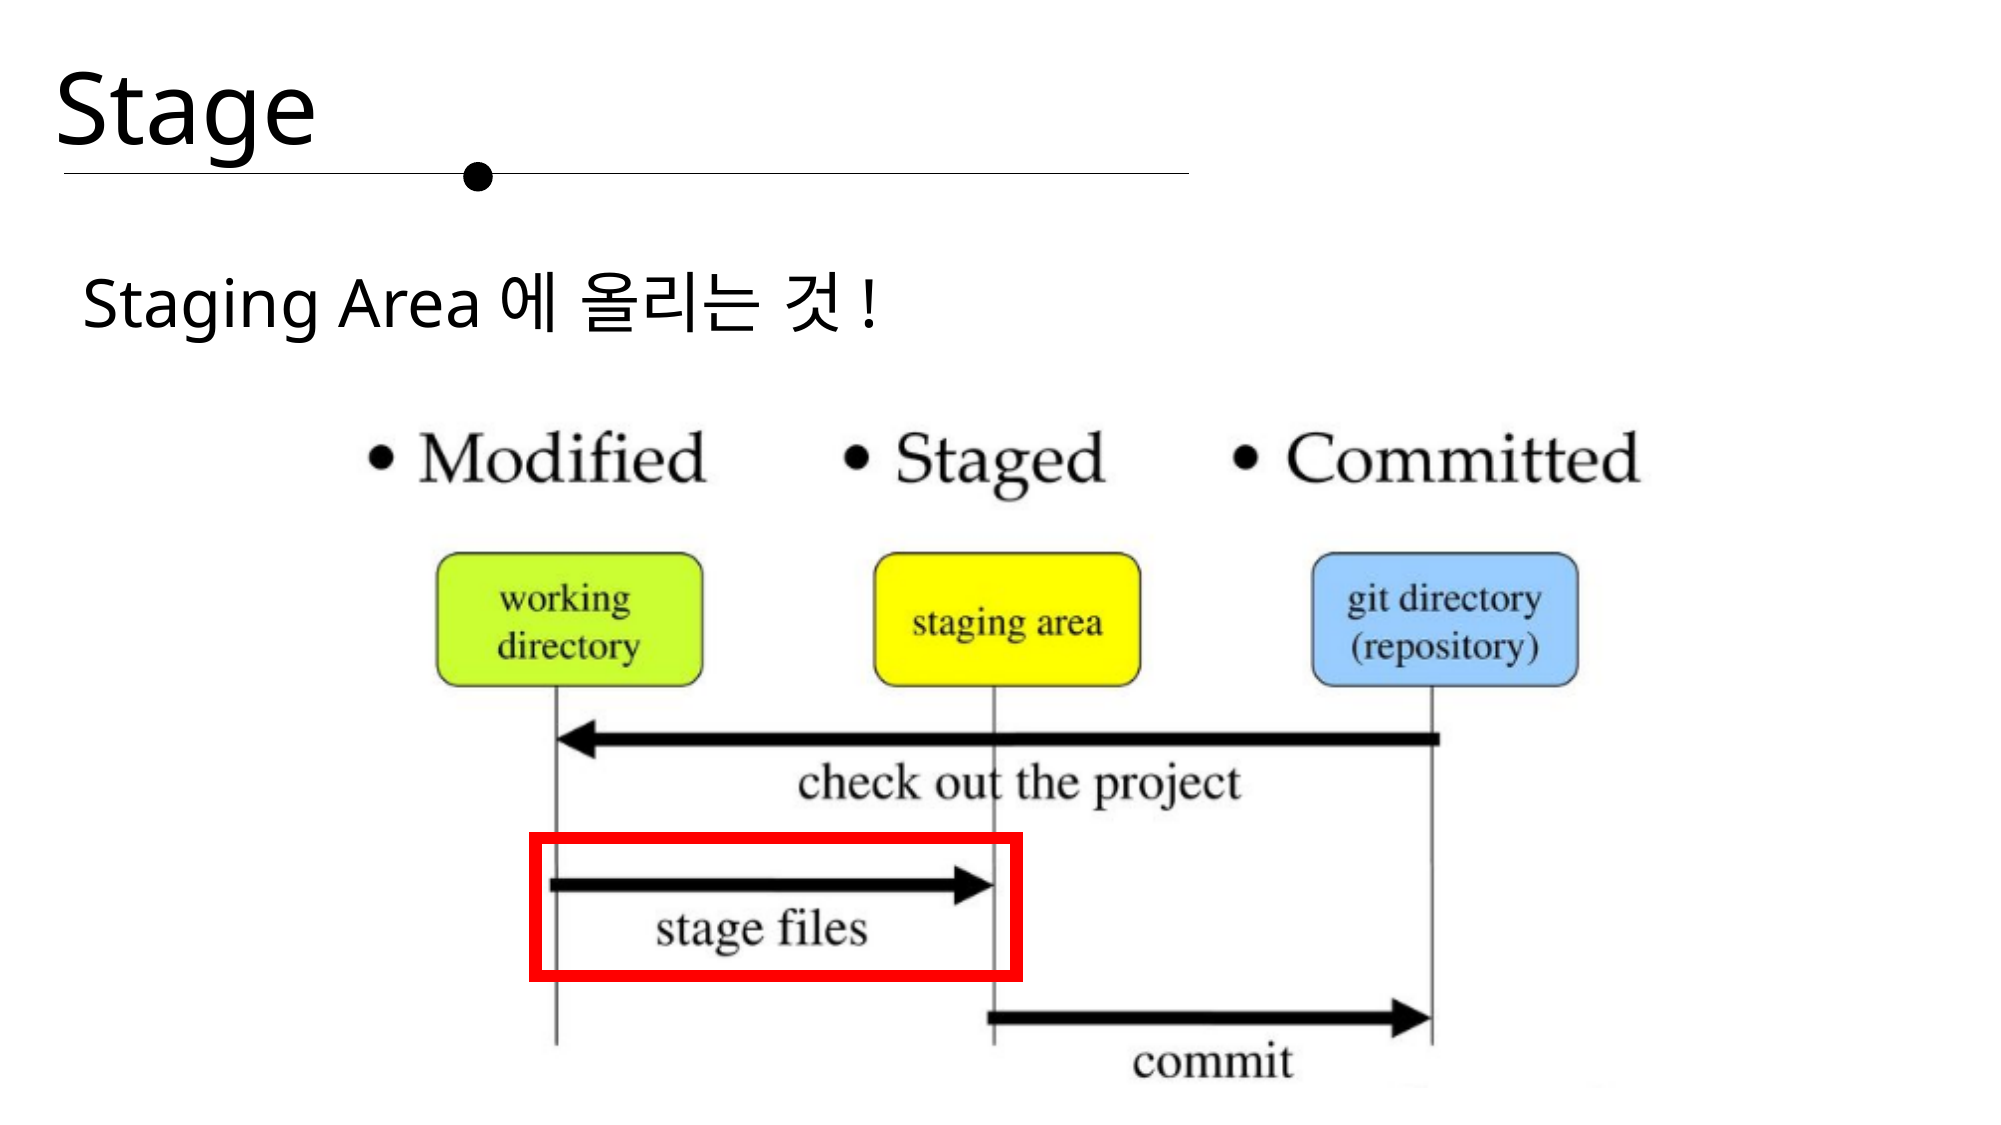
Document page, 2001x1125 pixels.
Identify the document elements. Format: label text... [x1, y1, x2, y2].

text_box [64, 161, 1190, 192]
text_box Staging Area에 올리는 것! [67, 213, 928, 349]
text_box Stage [39, 37, 334, 173]
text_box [328, 405, 1697, 1088]
